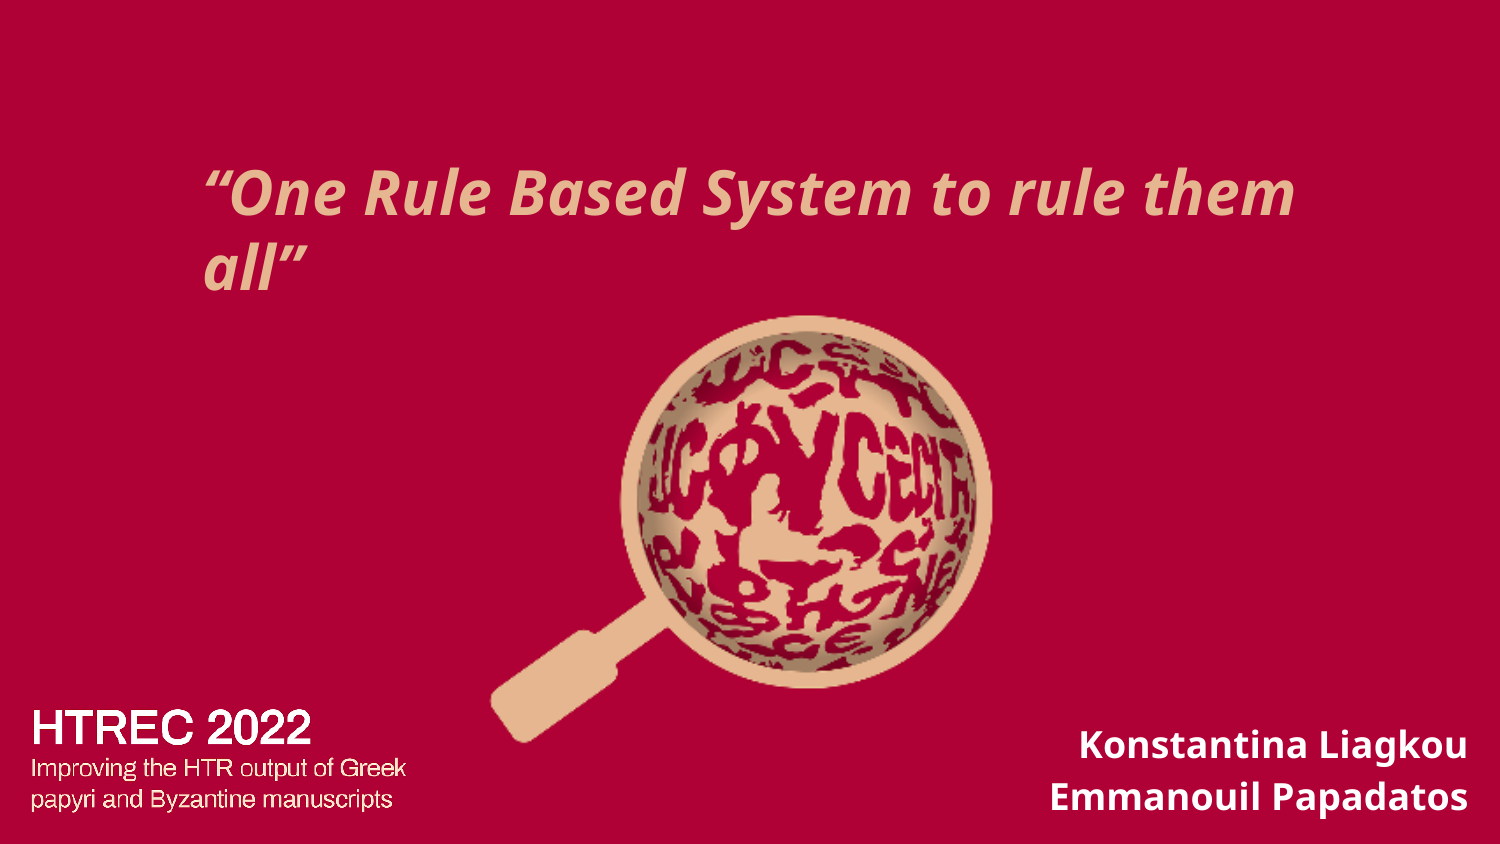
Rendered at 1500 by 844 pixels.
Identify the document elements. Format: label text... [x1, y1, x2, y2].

picture [437, 293, 1019, 745]
text_box Konstantina Liagkou Emmanouil Papadatos [908, 699, 1484, 834]
picture [19, 699, 421, 824]
text_box “One Rule Based System to rule them all” [187, 137, 1364, 318]
